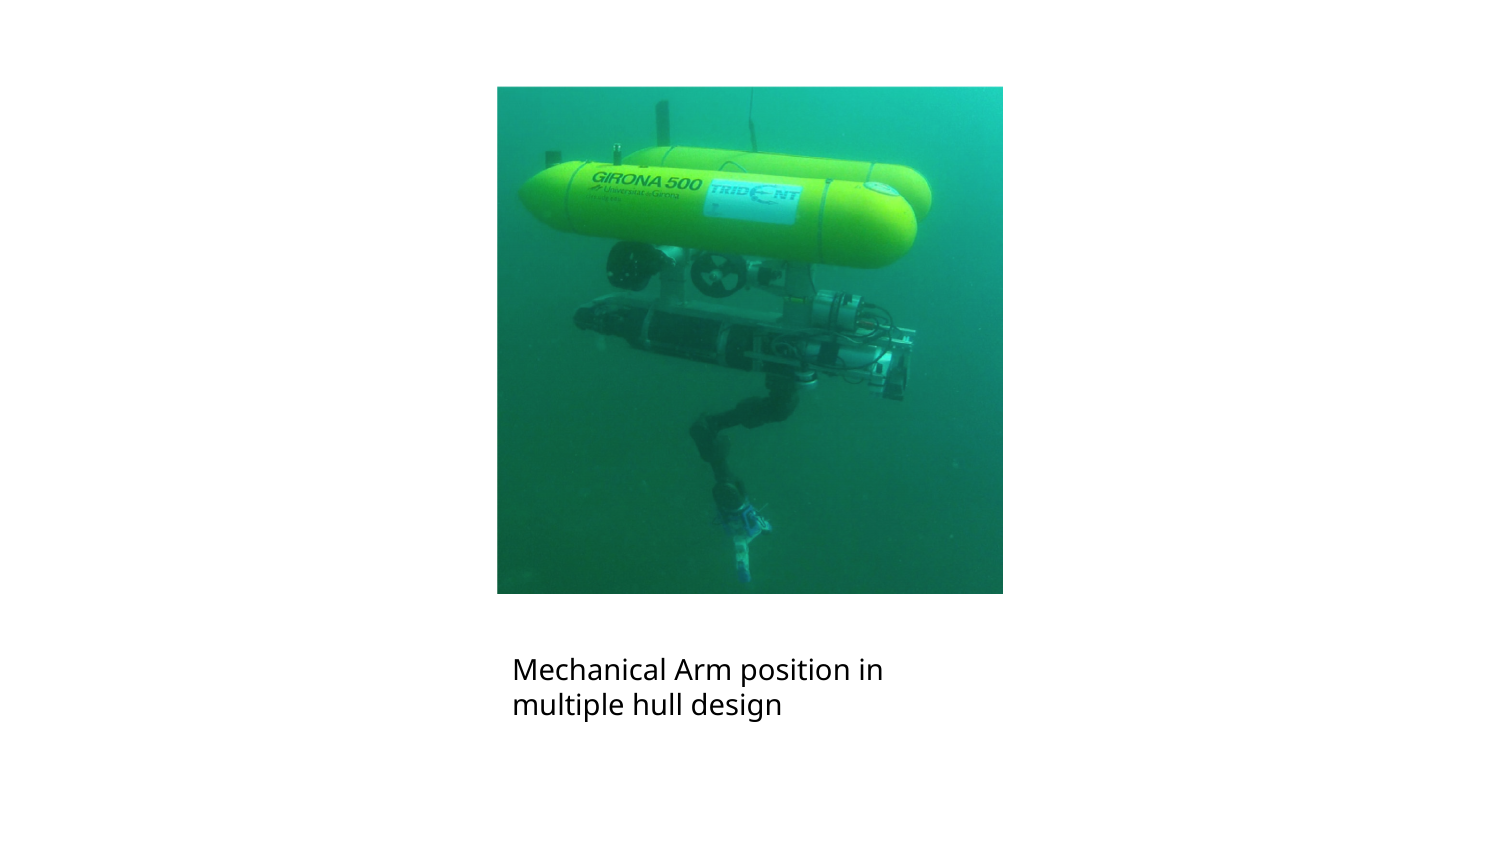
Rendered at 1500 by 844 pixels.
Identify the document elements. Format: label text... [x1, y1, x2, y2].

text_box Mechanical Arm position in multiple hull design [497, 636, 1003, 737]
picture [496, 85, 1004, 594]
